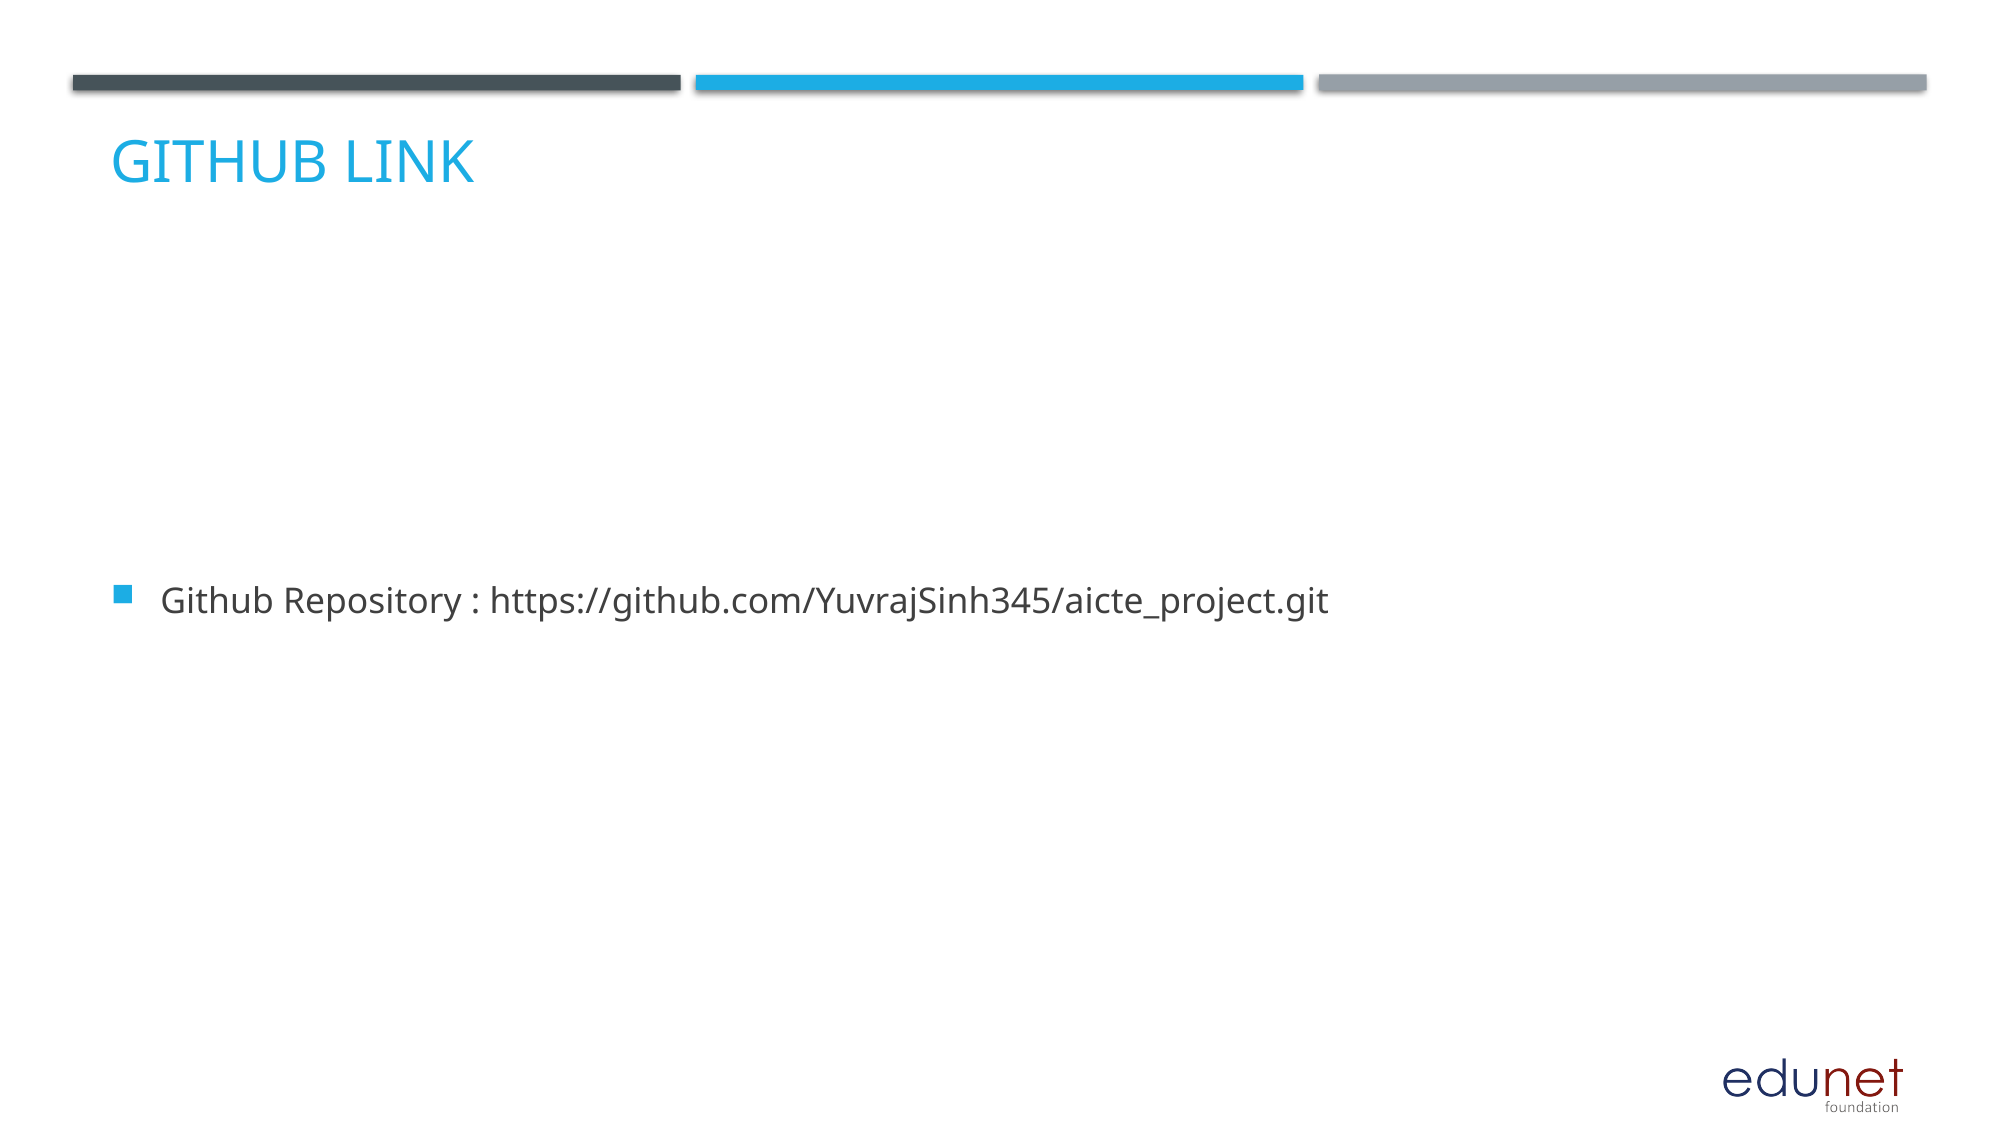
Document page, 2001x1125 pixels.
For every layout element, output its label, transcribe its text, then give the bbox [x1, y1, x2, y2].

picture [1719, 1056, 1905, 1116]
list Github Repository : https://github.com/YuvrajSinh345/aicte_project.git [95, 213, 1905, 981]
title GitHub Link [95, 115, 1905, 203]
